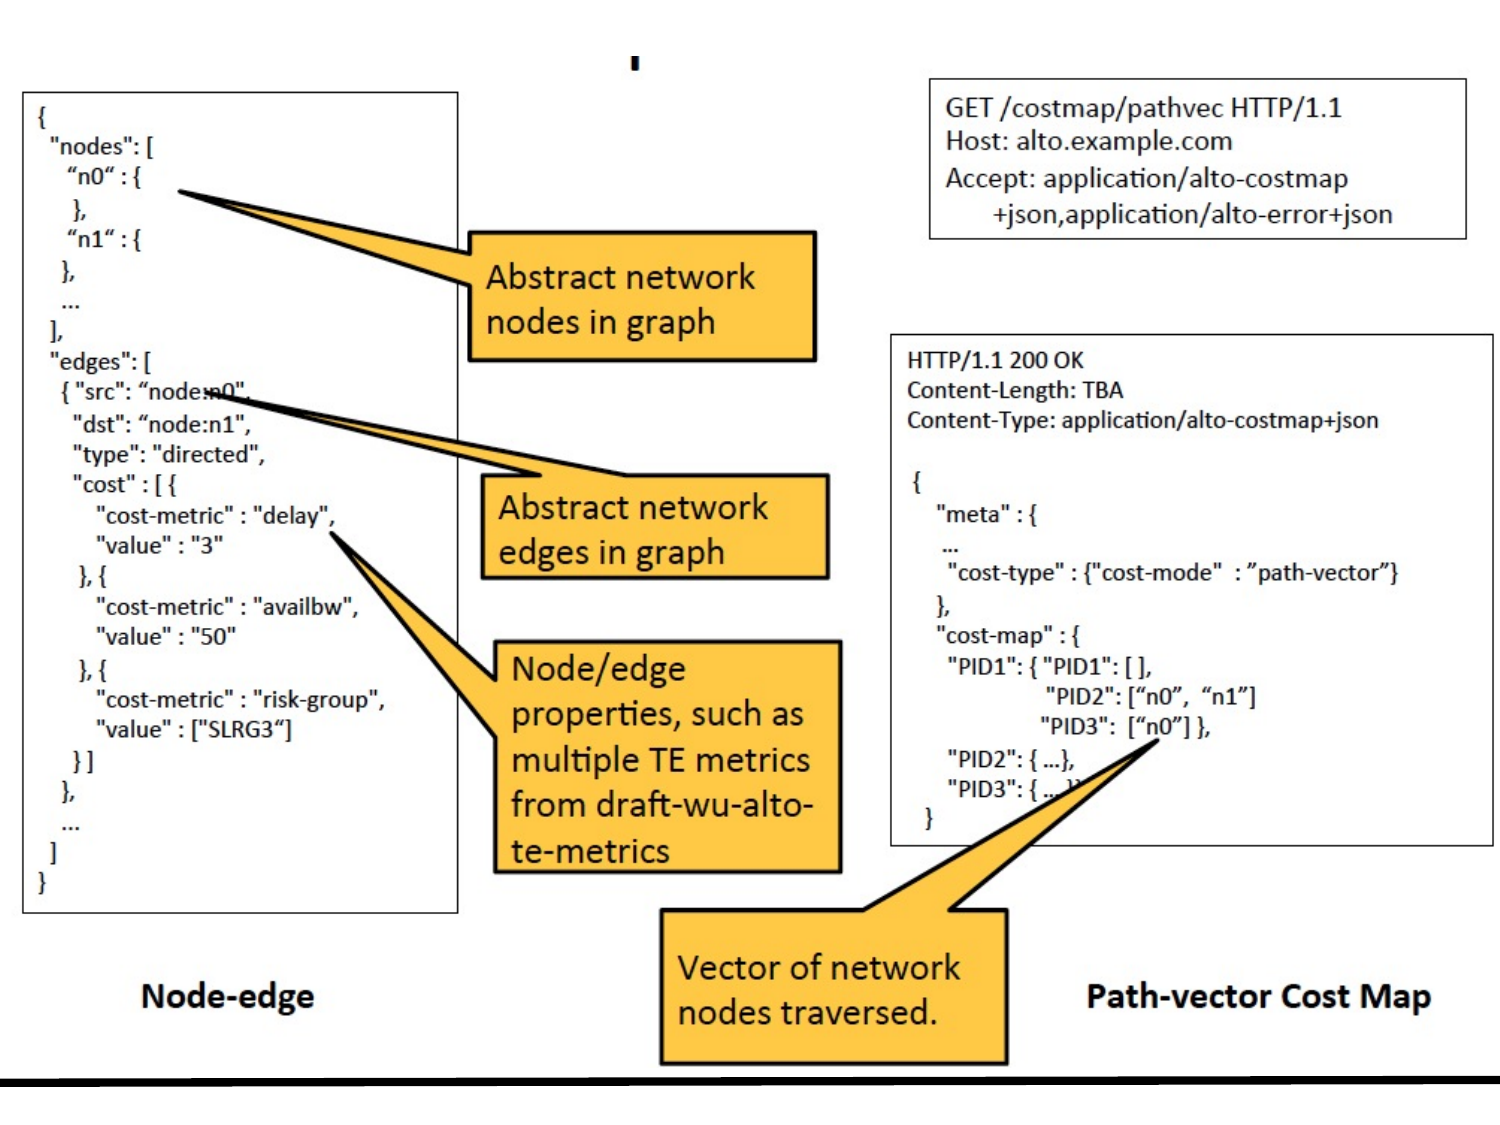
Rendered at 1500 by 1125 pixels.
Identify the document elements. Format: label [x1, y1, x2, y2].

picture [0, 56, 1500, 1068]
